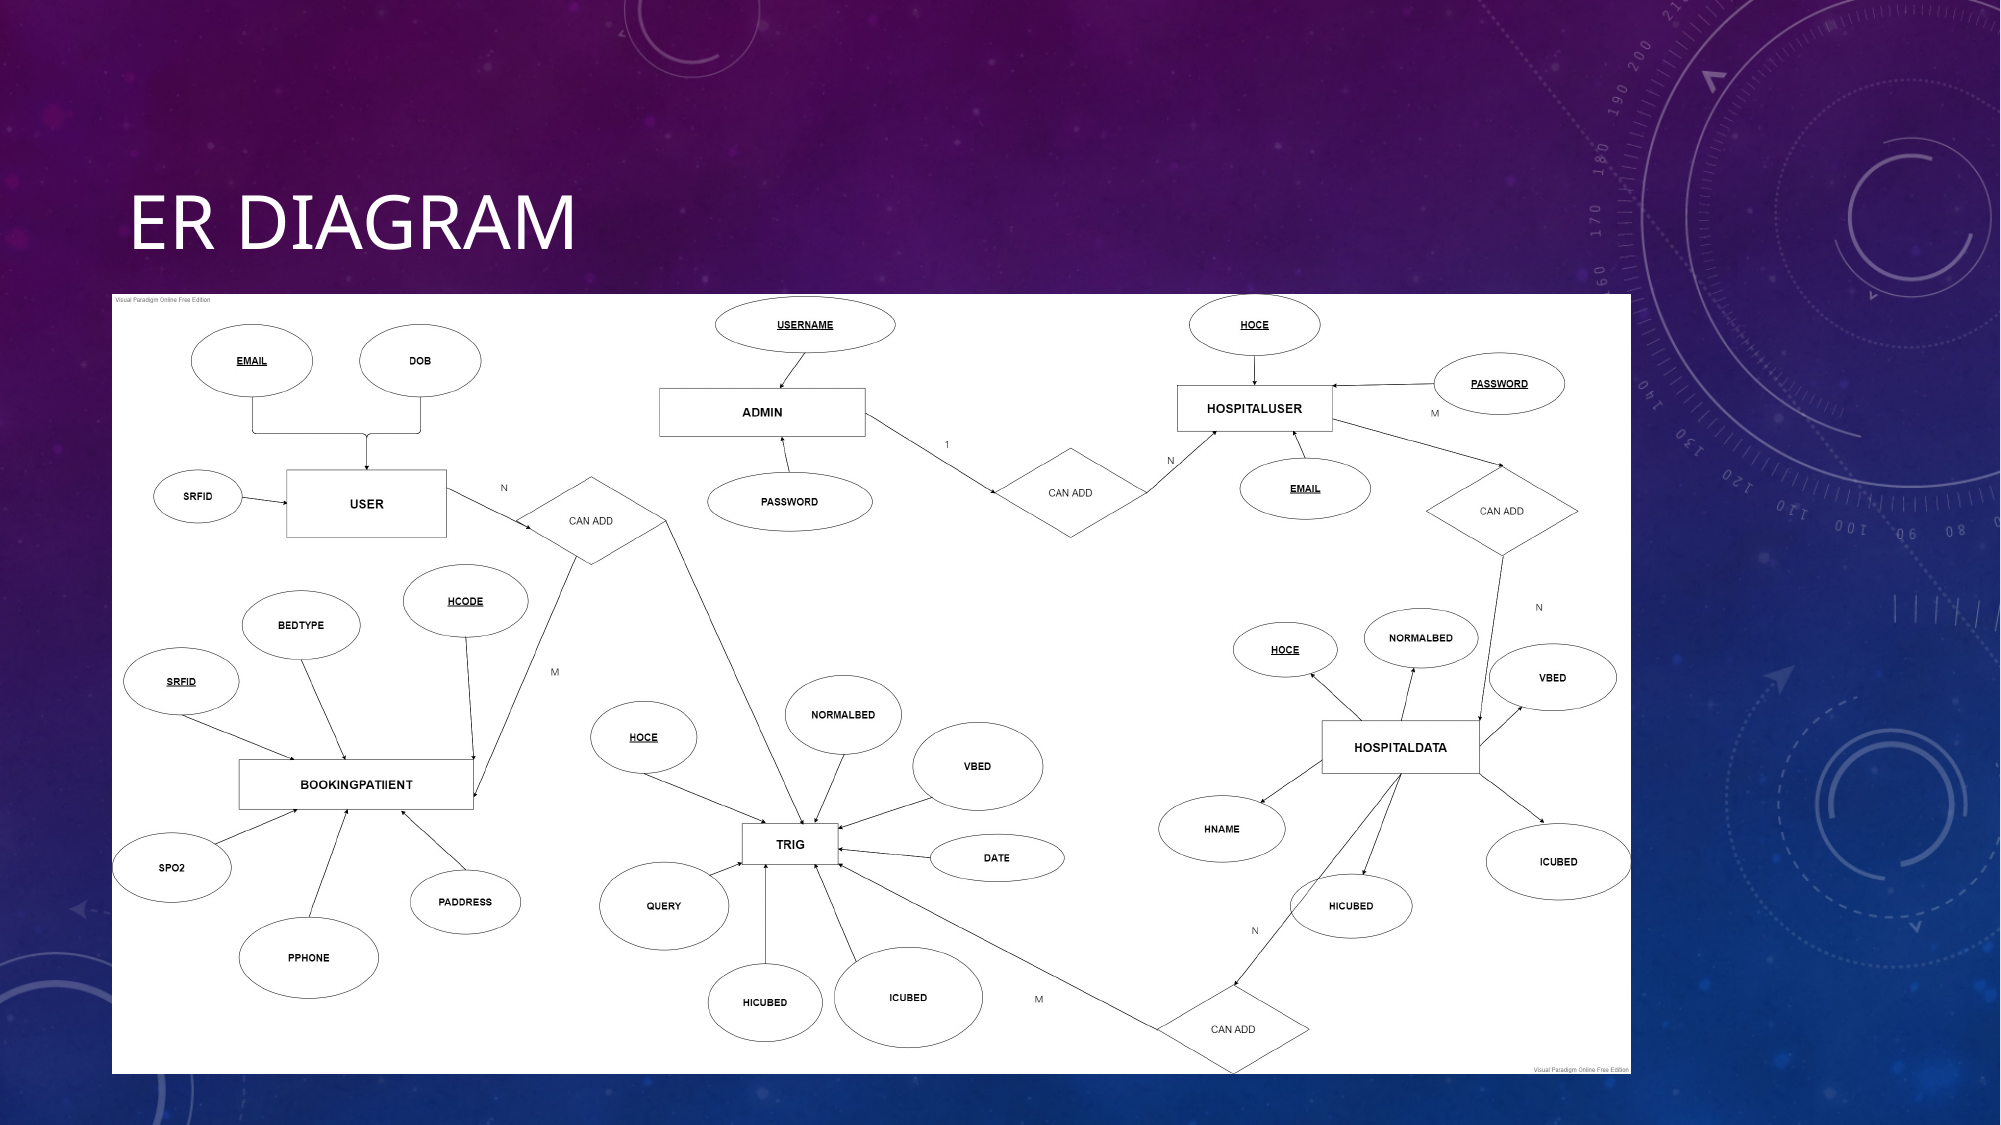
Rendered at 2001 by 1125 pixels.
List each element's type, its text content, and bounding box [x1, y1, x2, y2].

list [112, 293, 1631, 1075]
title Er diagram [112, 99, 1775, 339]
picture [0, 0, 2001, 1125]
